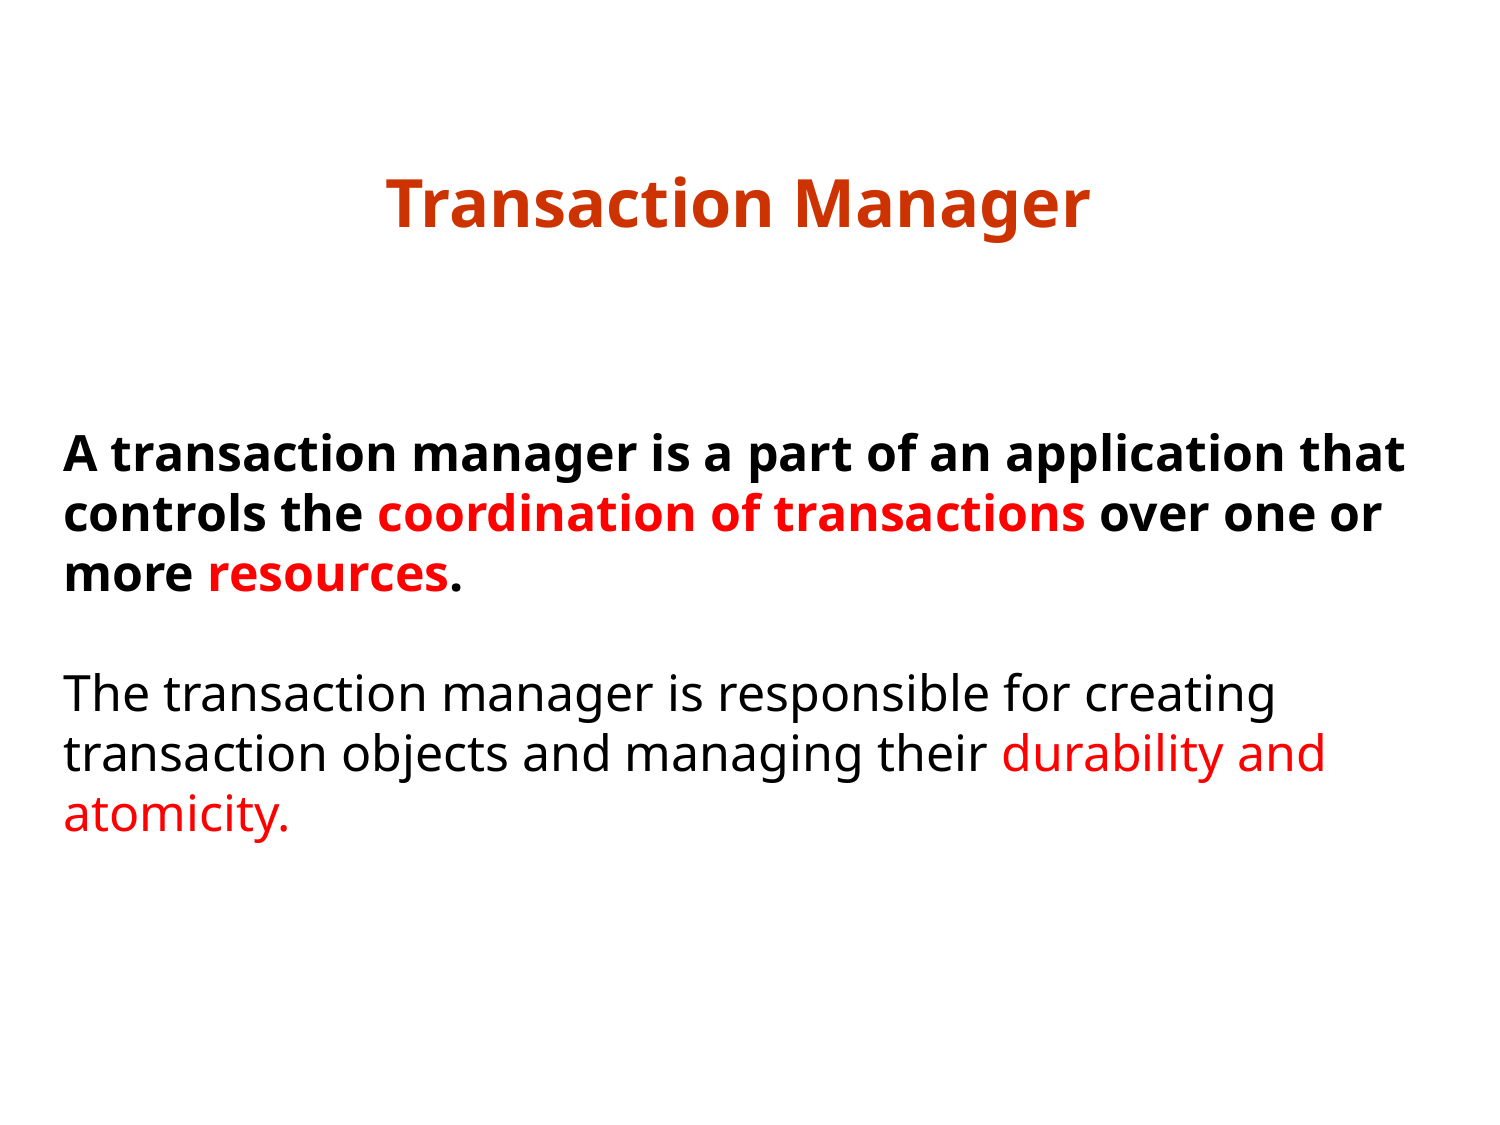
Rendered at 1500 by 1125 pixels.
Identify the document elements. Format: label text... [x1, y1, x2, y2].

title Transaction Manager [101, 61, 1376, 249]
text_box A transaction manager is a part of an application that controls the coordination of transactions over one or more resources. The transaction manager is responsible for creating transaction objects and managing their durability and atomicity. [48, 413, 1443, 849]
